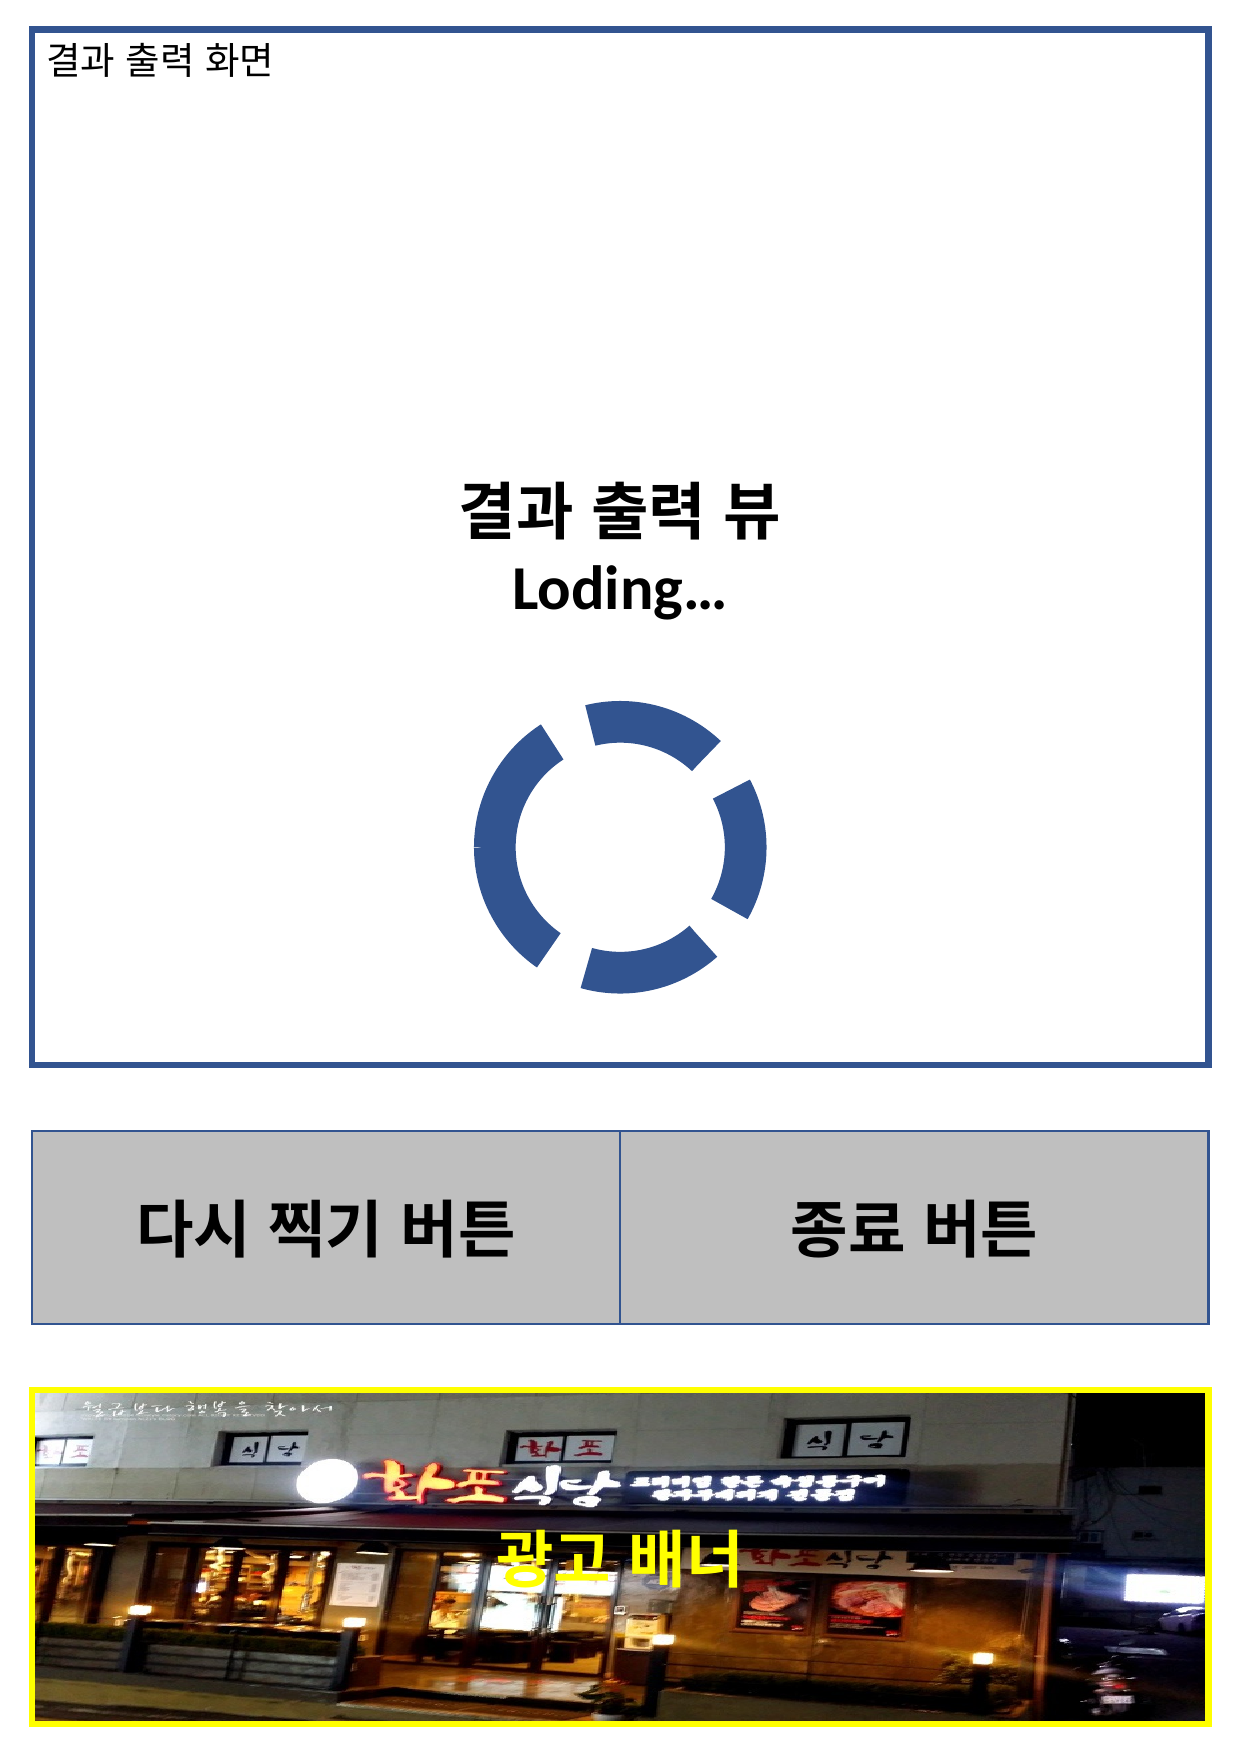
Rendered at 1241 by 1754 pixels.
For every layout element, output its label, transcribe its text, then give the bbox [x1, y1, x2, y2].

text_box [493, 720, 747, 974]
text_box 다시 찍기 버튼 [31, 1130, 621, 1325]
text_box 결과 출력 화면 [31, 29, 314, 90]
text_box 종료 버튼 [621, 1130, 1210, 1325]
text_box 광고 배너 [31, 1389, 1209, 1725]
text_box 결과 출력 뷰 Loding… [31, 28, 1209, 1066]
